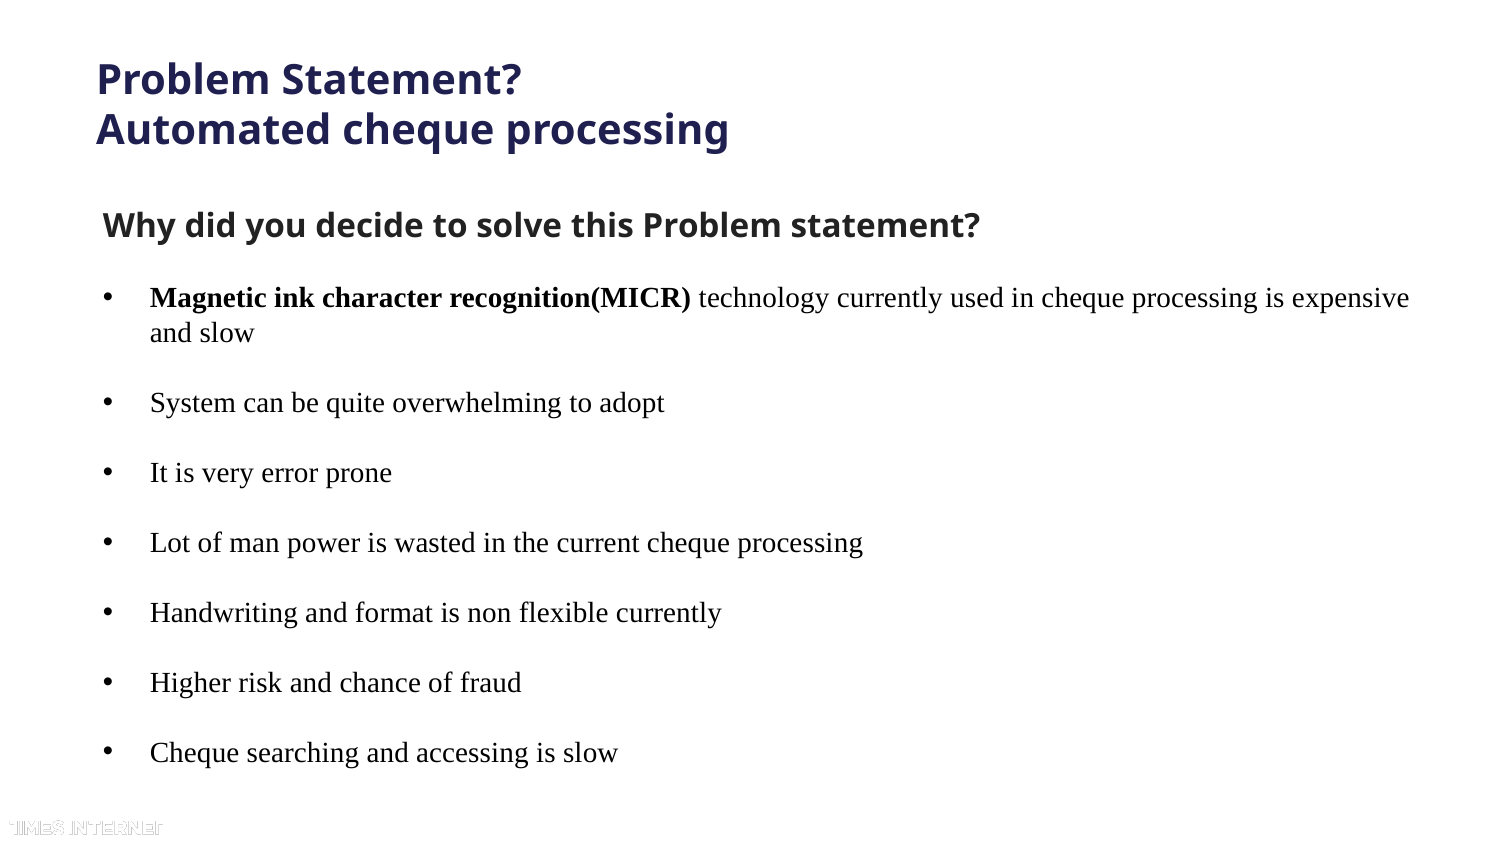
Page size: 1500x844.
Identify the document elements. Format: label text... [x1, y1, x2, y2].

text_box Why did you decide to solve this Problem statement? Magnetic ink character recognition(MICR) technology currently used in cheque processing is expensive and slow System can be quite overwhelming to adopt It is very error prone Lot of man power is wasted in the current cheque processing Handwriting and format is non flexible currently Higher risk and chance of fraud Cheque searching and accessing is slow [87, 188, 1440, 791]
picture [8, 818, 164, 837]
title Problem Statement? Automated cheque processing [81, 37, 1440, 133]
